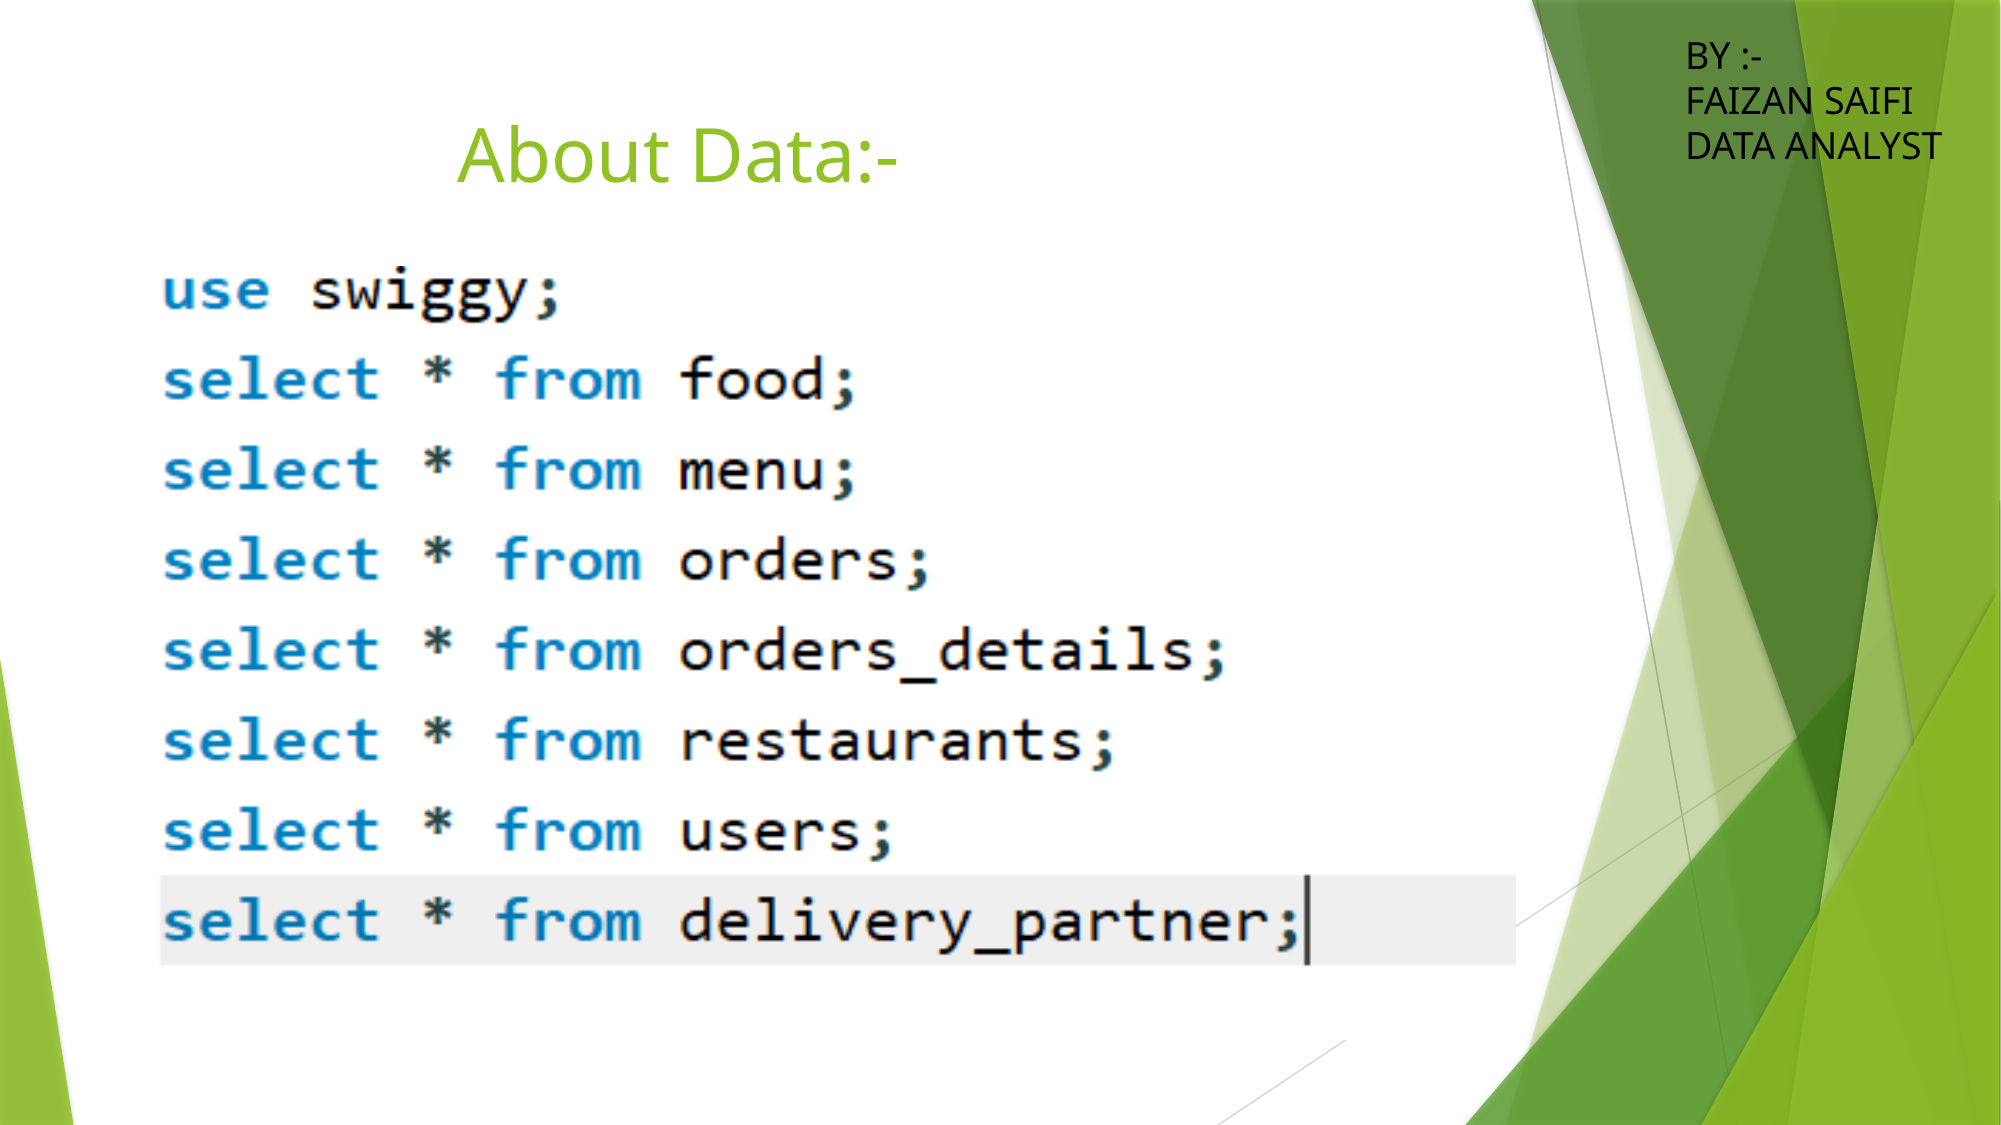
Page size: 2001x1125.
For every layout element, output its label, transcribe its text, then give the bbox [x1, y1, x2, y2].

title About Data:- [111, 99, 1522, 317]
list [104, 266, 1516, 1040]
text_box BY :- FAIZAN SAIFI DATA ANALYST [1670, 24, 2000, 174]
